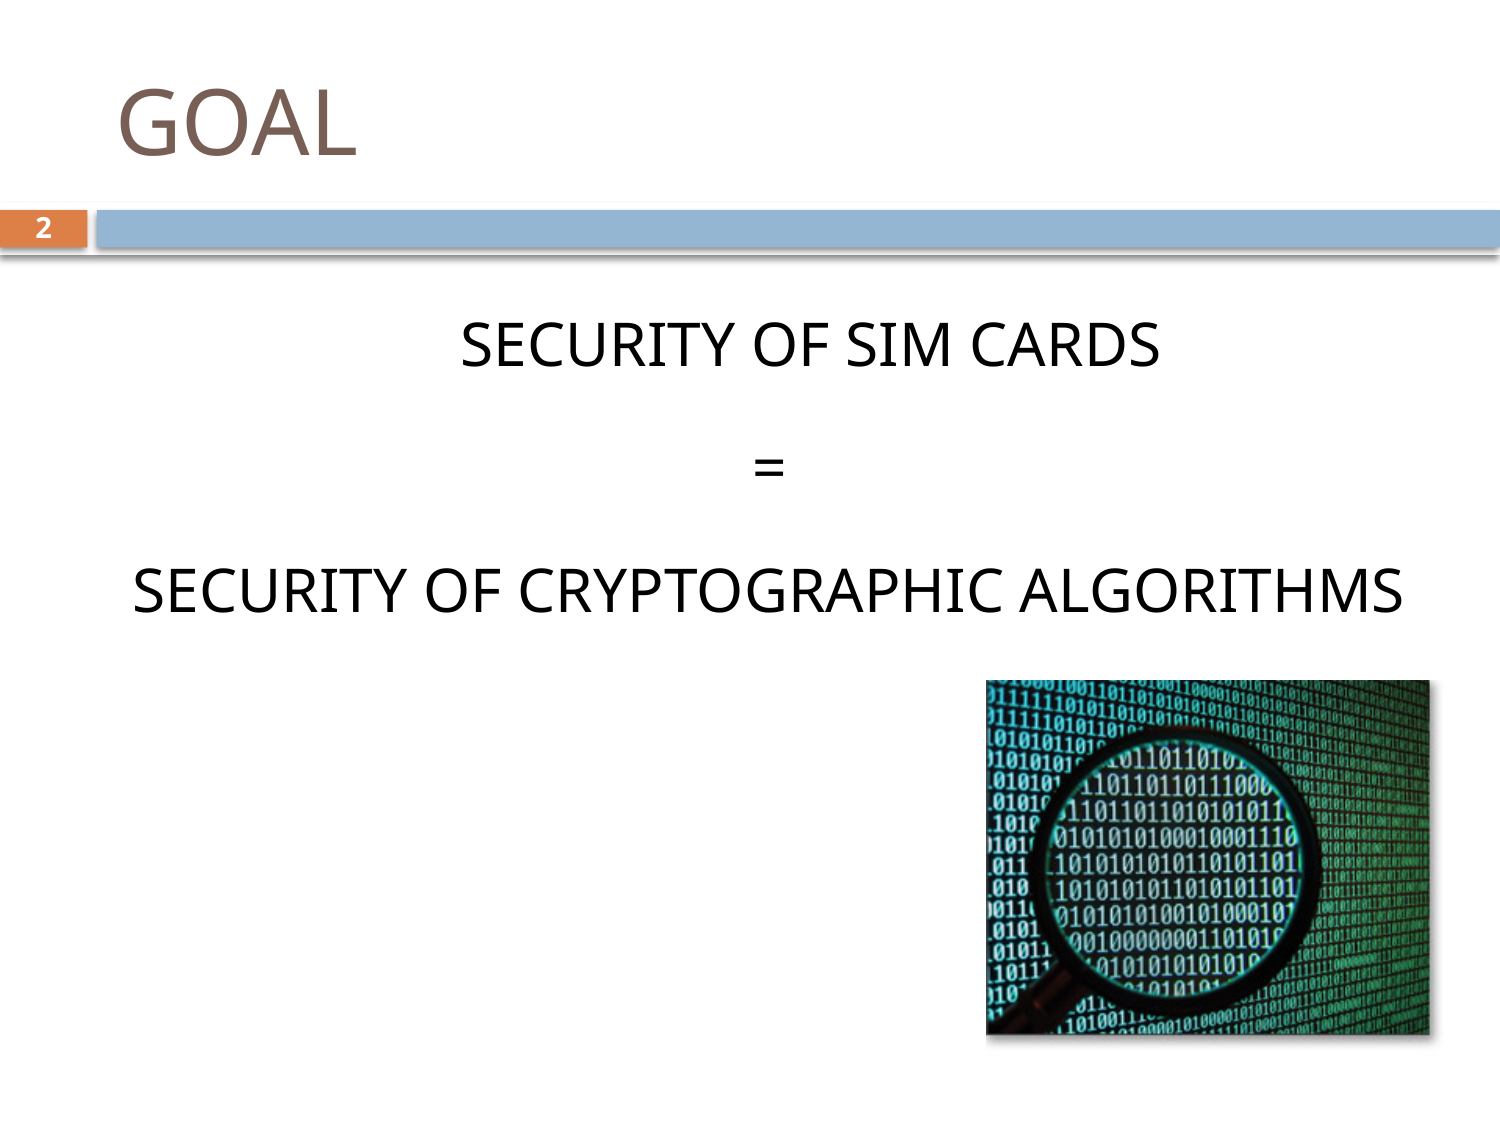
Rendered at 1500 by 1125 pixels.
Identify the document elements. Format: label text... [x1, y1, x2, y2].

picture [985, 680, 1456, 1063]
list SECURITY OF SIM CARDS = SECURITY OF CRYPTOGRAPHIC ALGORITHMS [100, 262, 1438, 1000]
title GOAL [100, 37, 1438, 200]
slide_number 2 [0, 208, 88, 249]
